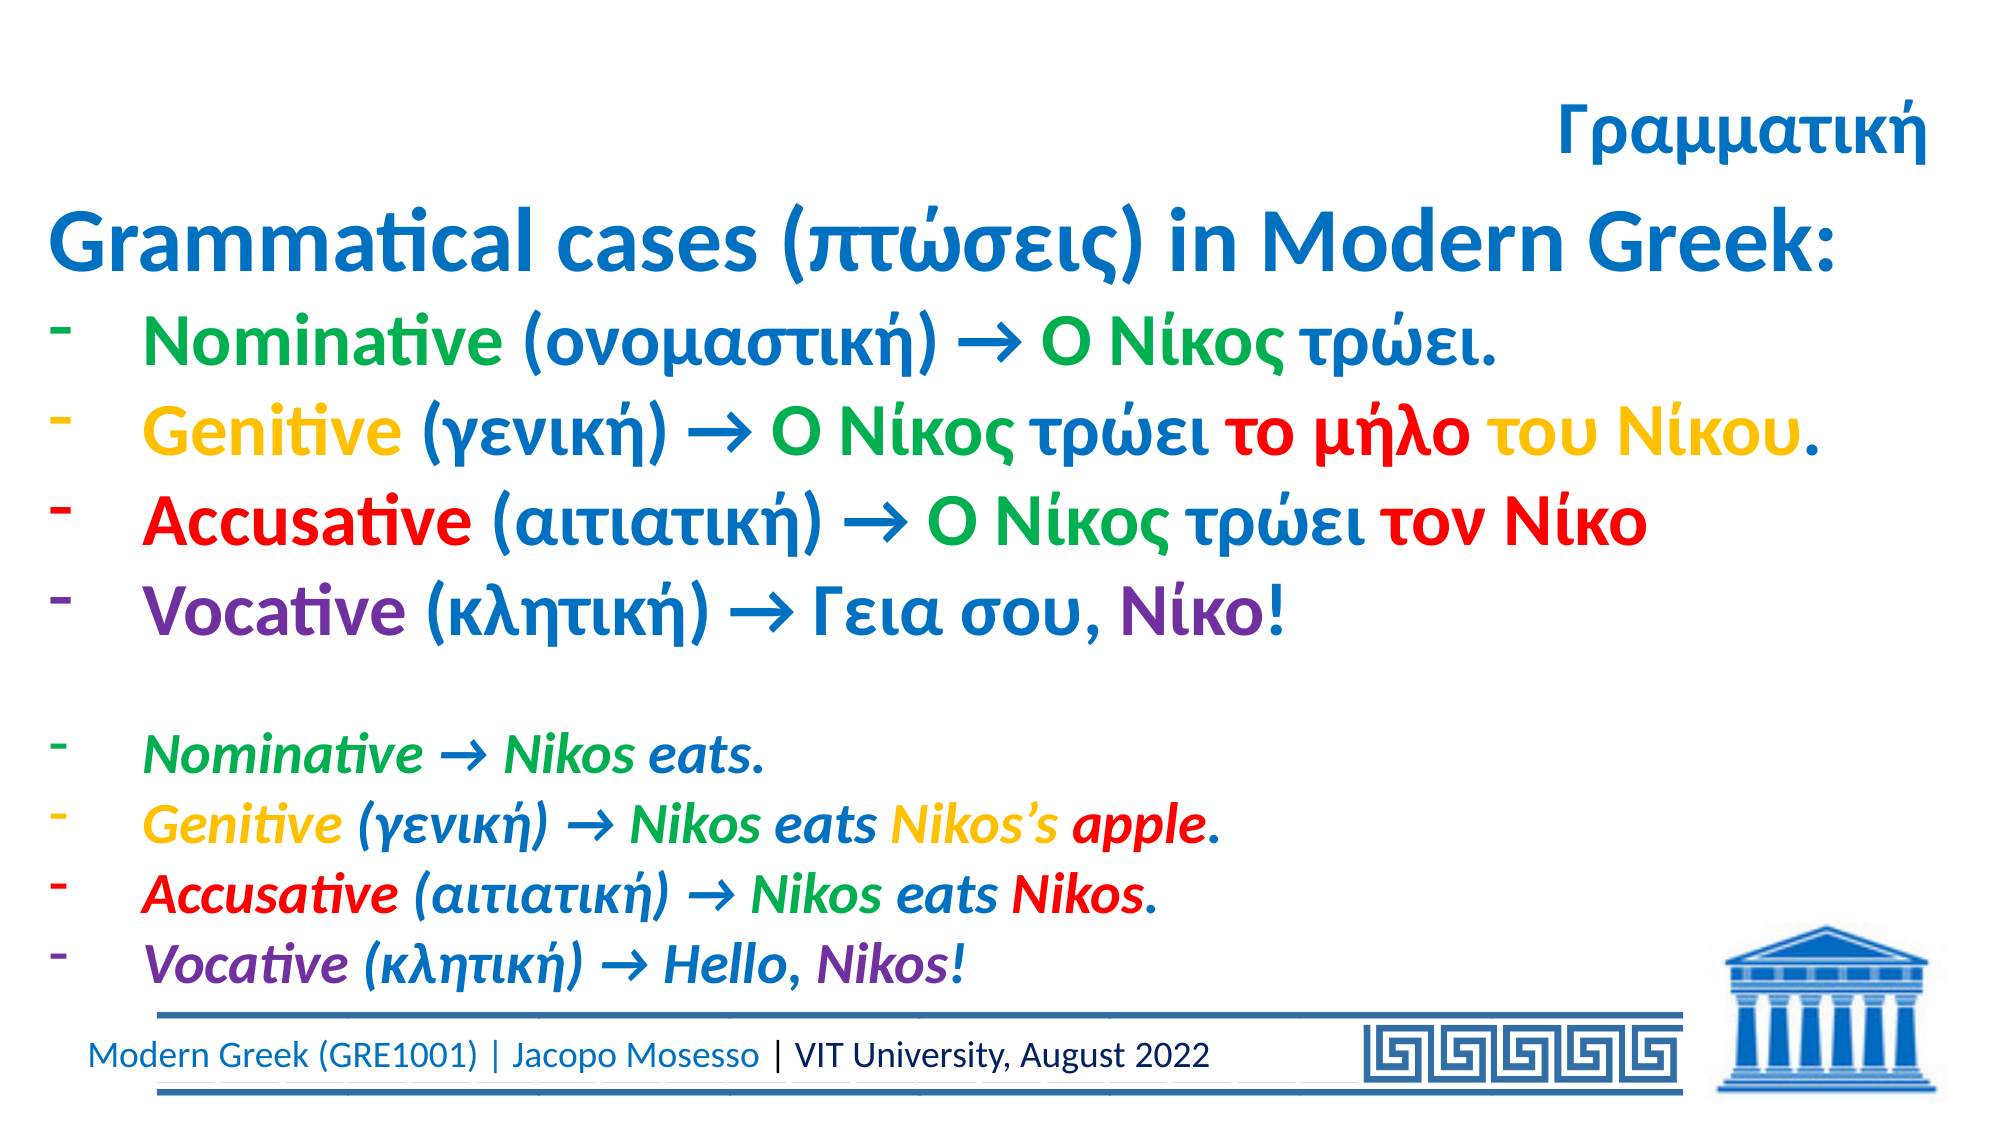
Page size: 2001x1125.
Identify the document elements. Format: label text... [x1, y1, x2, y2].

text_box Nominative → Nikos eats. Genitive (γενική) → Nikos eats Nikos’s apple. Accusative (αιτιατική) → Nikos eats Nikos. Vocative (κλητική) → Hello, Nikos! [34, 707, 1896, 1003]
picture [1686, 862, 1969, 1125]
text_box Γραμματική [1490, 70, 1998, 176]
text_box Grammatical cases (πτώσεις) in Modern Greek: Nominative (ονομαστική) → Ο Νίκος τρώει. Genitive (γενική) → Ο Νίκος τρώει το μήλο του Νίκου. Accusative (αιτιατική) → Ο Νίκος τρώει τον Νίκο Vocative (κλητική) → Γεια σου, Νίκο! [34, 172, 1896, 658]
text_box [156, 1010, 1684, 1096]
text_box Modern Greek (GRE1001) | Jacopo Mosesso | VIT University, August 2022 [72, 1022, 156, 1083]
